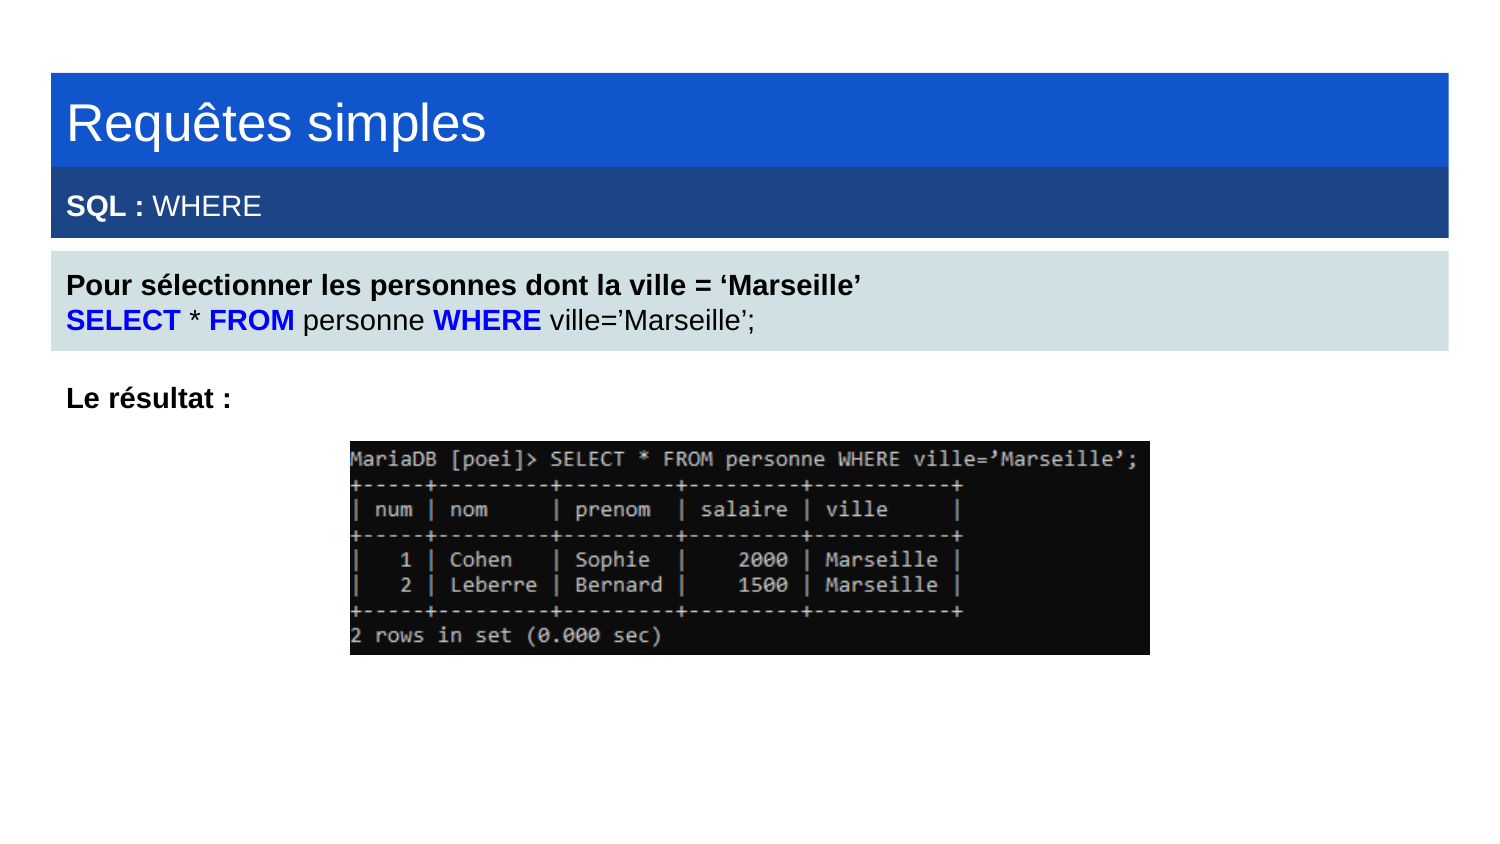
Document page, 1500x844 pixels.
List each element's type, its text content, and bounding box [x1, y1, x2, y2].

text_box Requêtes simples [51, 72, 1449, 166]
text_box Le résultat : [51, 364, 489, 429]
text_box SQL : WHERE [51, 166, 1449, 238]
picture [350, 441, 1150, 655]
text_box Pour sélectionner les personnes dont la ville = ‘Marseille’ SELECT * FROM personne WHERE ville=’Marseille’; [51, 250, 1449, 351]
